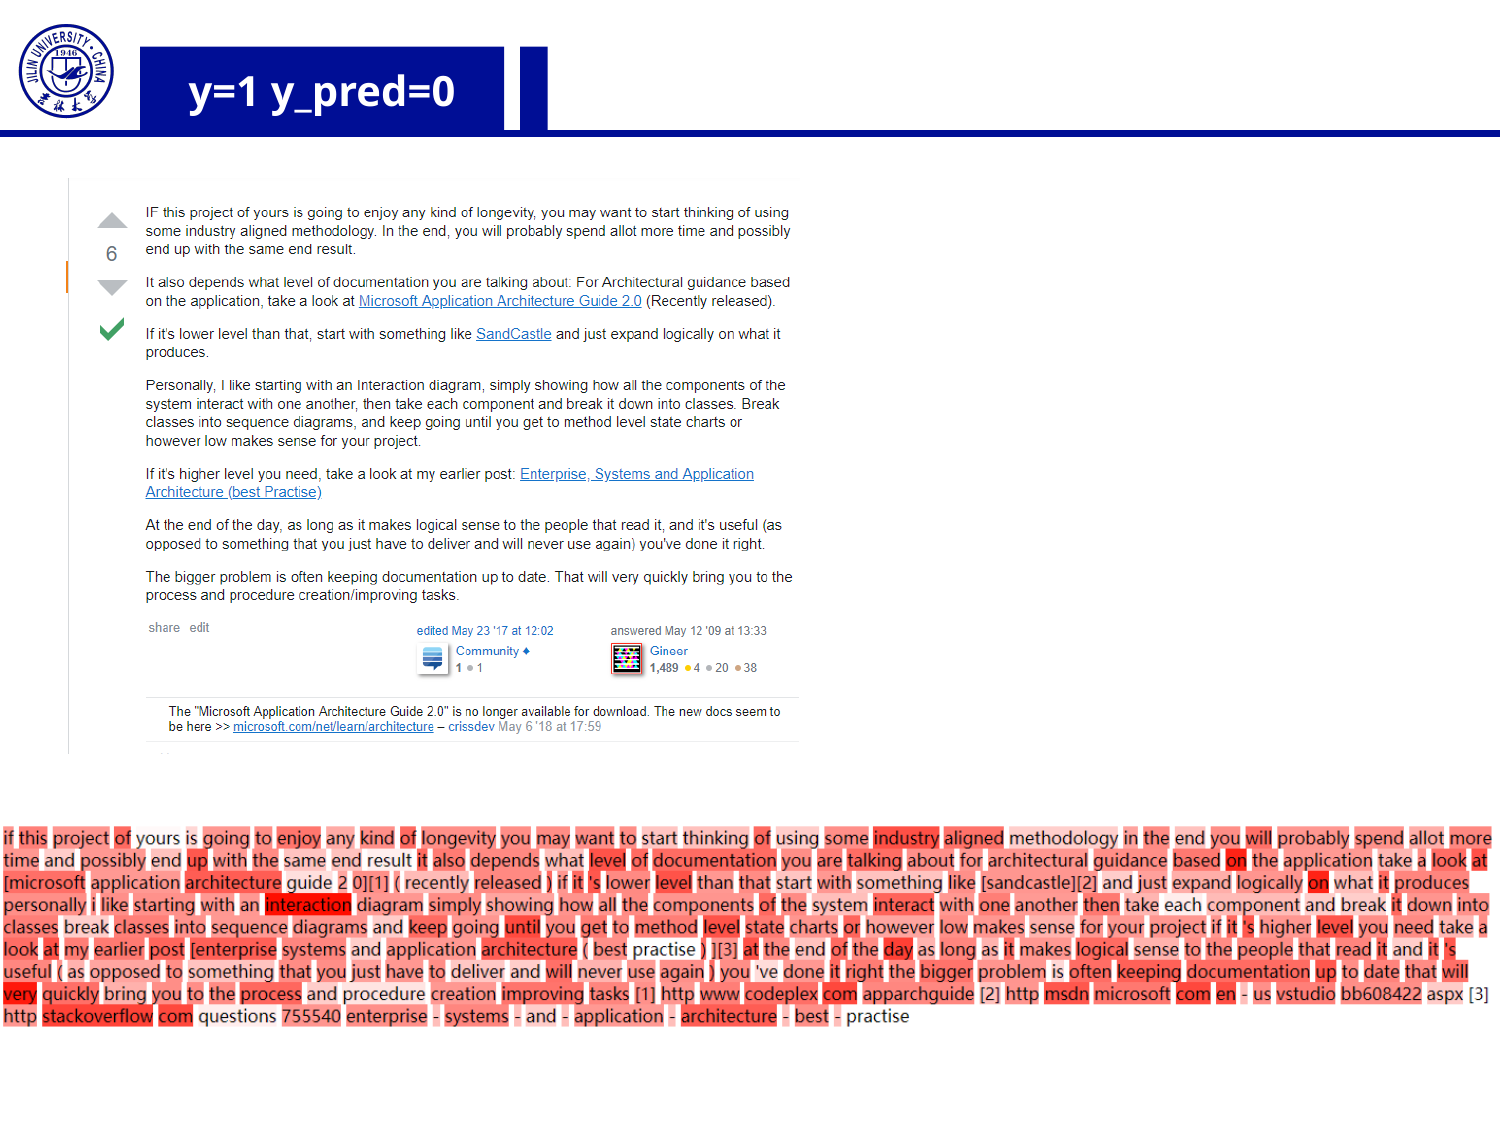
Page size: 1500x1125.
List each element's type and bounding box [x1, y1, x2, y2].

picture [66, 178, 800, 754]
picture [0, 820, 1500, 1034]
picture [16, 21, 117, 122]
text_box [139, 46, 548, 133]
